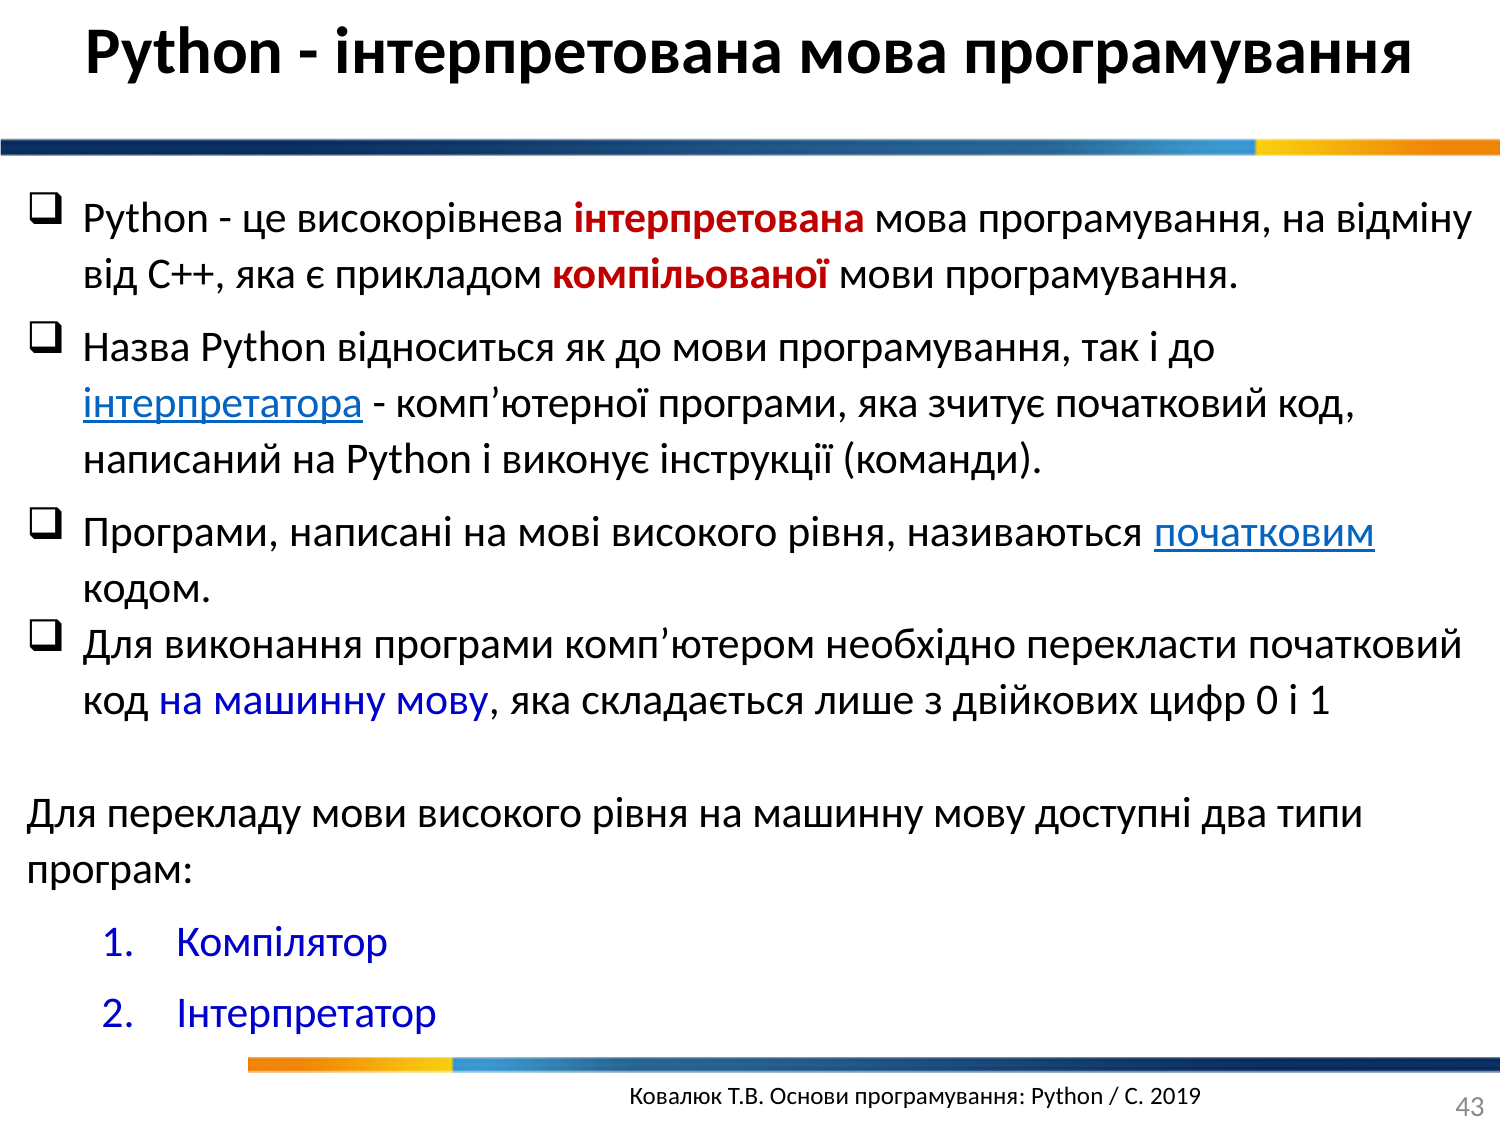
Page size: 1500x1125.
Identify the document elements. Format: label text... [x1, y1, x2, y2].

picture [1489, 1057, 1500, 1073]
text_box Python - інтерпретована мова програмування [0, 0, 1500, 95]
slide_number 43 [1428, 1083, 1500, 1125]
picture [2, 139, 1500, 155]
text_box Python - це високорівнева інтерпретована мова програмування, на відміну від C++, яка є прикладом компільованої мови програмування. Назва Python відноситься як до мови програмування, так і до інтерпретатора - комп’ютерної програми, яка зчитує початковий код, написаний на Python і виконує інструкції (команди). Програми, написані на мові високого рівня, називаються початковим кодом. Для виконання програми комп’ютером необхідно перекласти початковий код на машинну мову, яка складається лише з двійкових цифр 0 і 1 Для перекладу мови високого рівня на машинну мову доступні два типи програм: Компілятор Інтерпретатор [11, 177, 1489, 1116]
